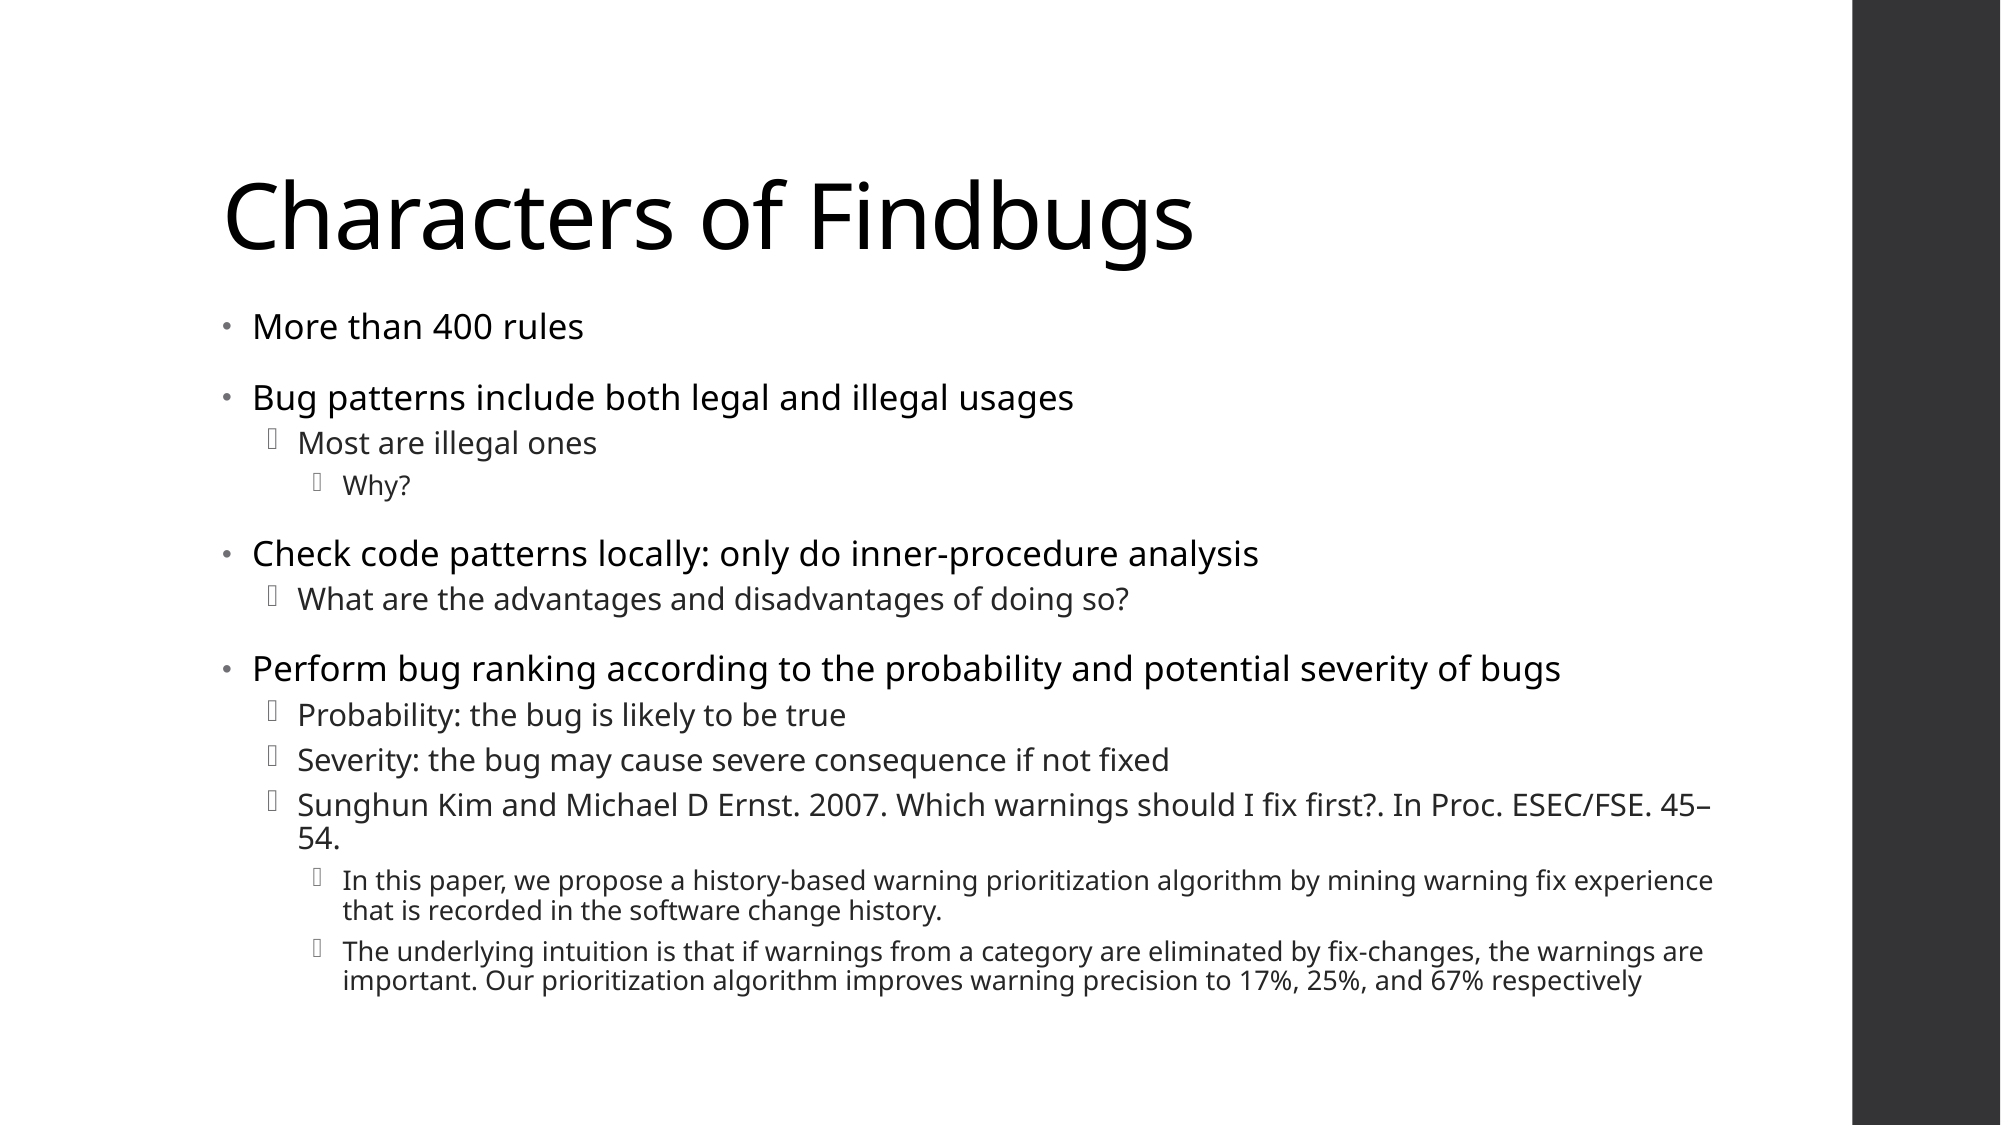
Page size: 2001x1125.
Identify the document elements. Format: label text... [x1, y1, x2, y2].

title Characters of Findbugs [206, 60, 1797, 278]
list More than 400 rules Bug patterns include both legal and illegal usages Most are illegal ones Why? Check code patterns locally: only do inner-procedure analysis What are the advantages and disadvantages of doing so? Perform bug ranking according to the probability and potential severity of bugs Probability: the bug is likely to be true Severity: the bug may cause severe consequence if not fixed Sunghun Kim and Michael D Ernst. 2007. Which warnings should I fix first?. In Proc. ESEC/FSE. 45–54. In this paper, we propose a history-based warning prioritization algorithm by mining warning fix experience that is recorded in the software change history. The underlying intuition is that if warnings from a category are eliminated by fix-changes, the warnings are important. Our prioritization algorithm improves warning precision to 17%, 25%, and 67% respectively [206, 299, 1733, 1014]
